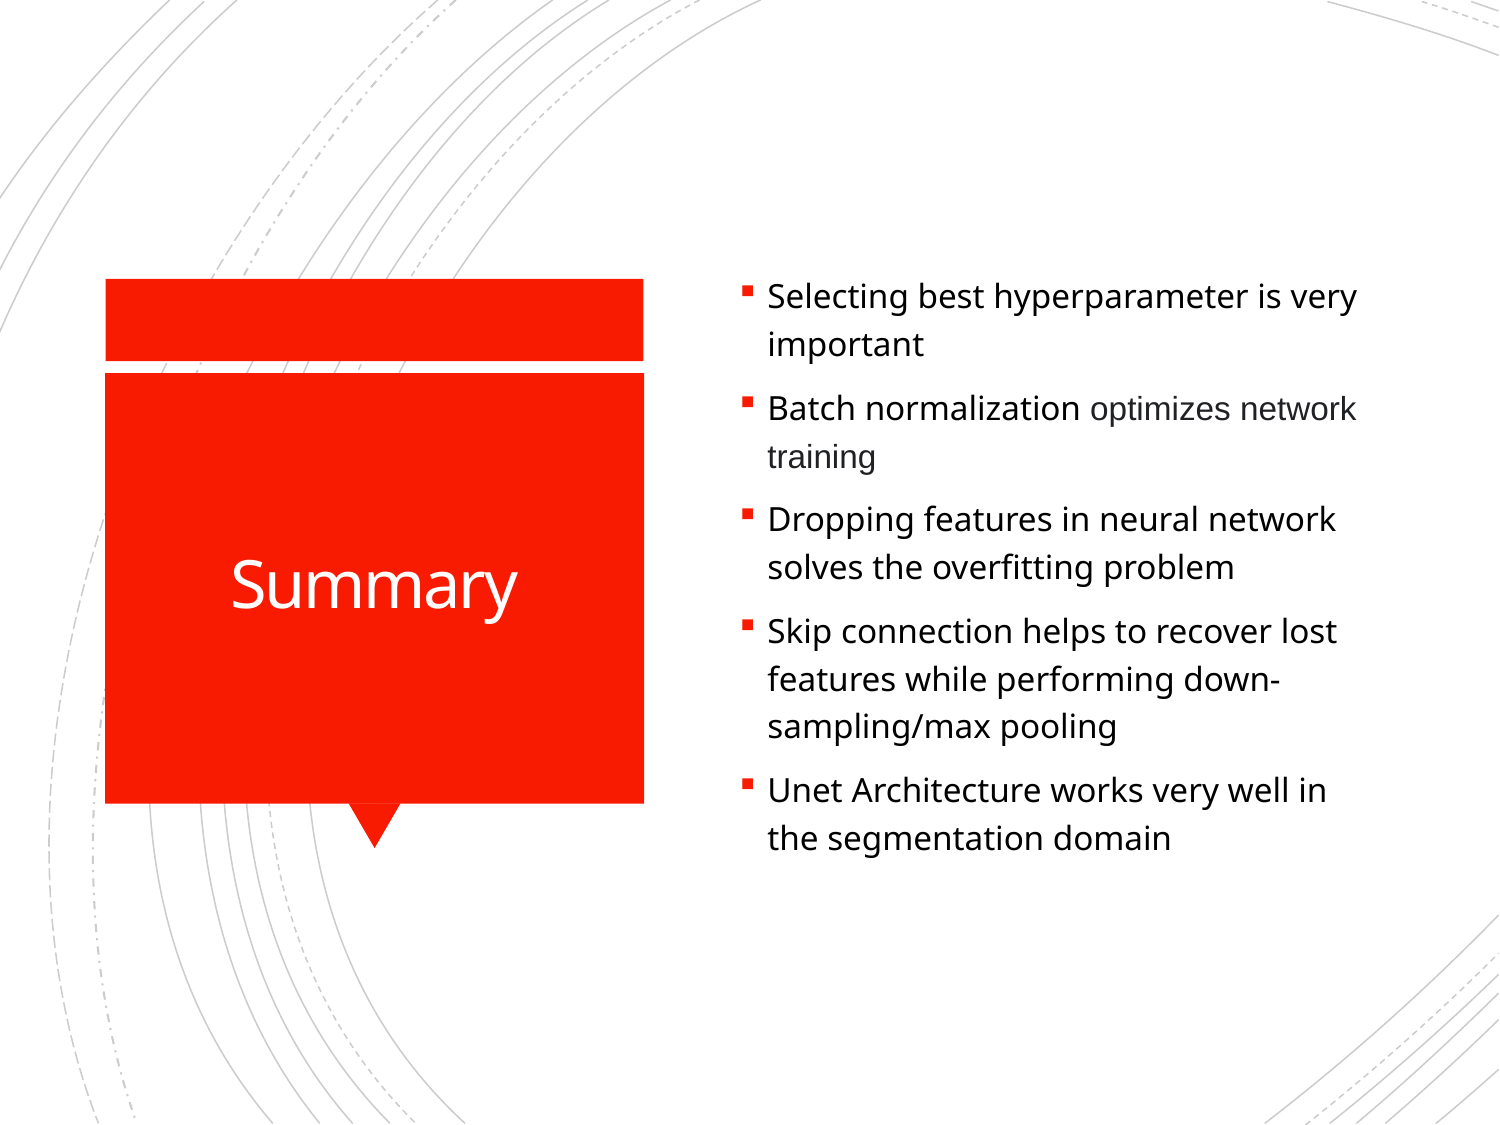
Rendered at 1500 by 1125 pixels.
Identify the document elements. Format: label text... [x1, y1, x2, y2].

title Summary [118, 385, 630, 790]
list Selecting best hyperparameter is very important Batch normalization optimizes network training Dropping features in neural network solves the overfitting problem Skip connection helps to recover lost features while performing down-sampling/max pooling Unet Architecture works very well in the segmentation domain [724, 131, 1396, 993]
